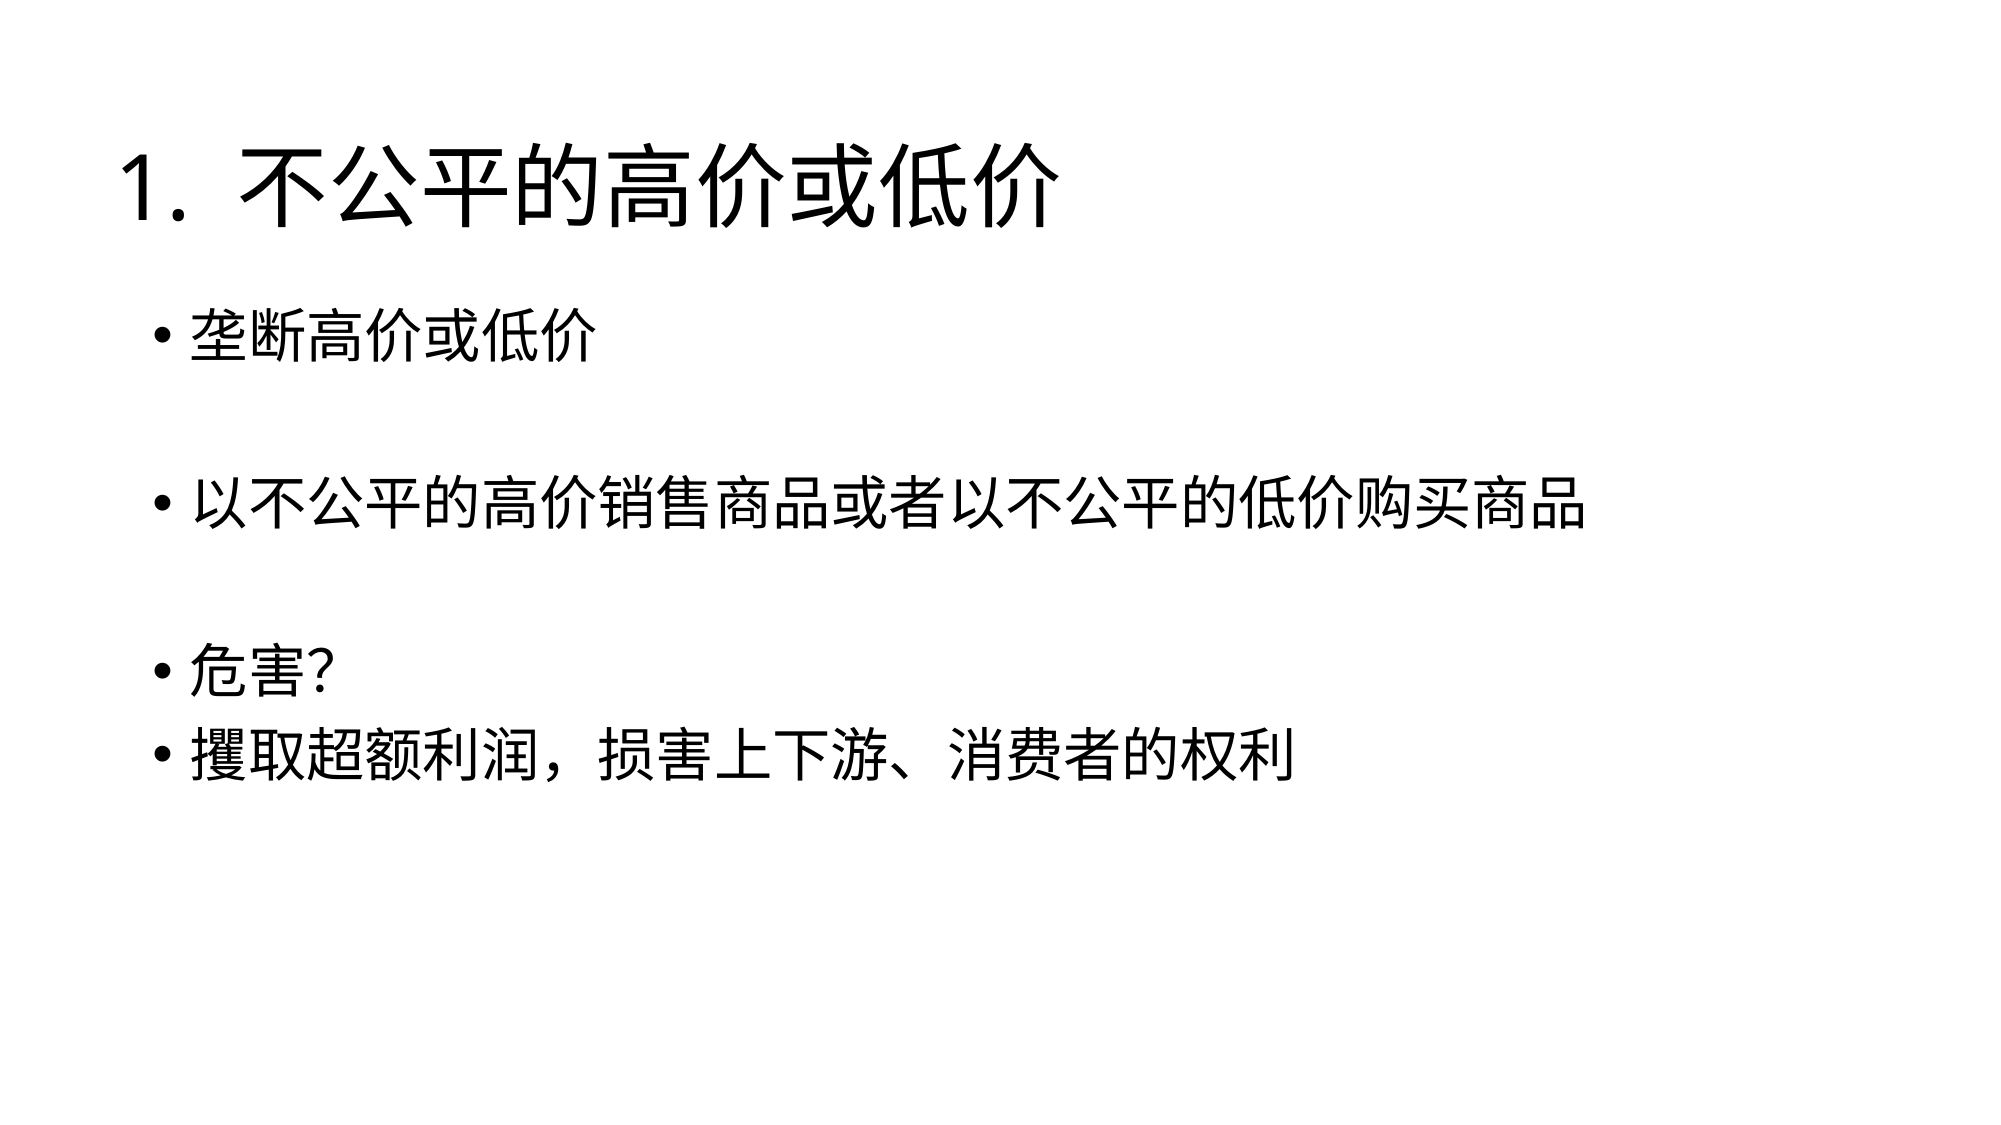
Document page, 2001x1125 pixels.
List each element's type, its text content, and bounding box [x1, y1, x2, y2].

title 1. 不公平的高价或低价 [99, 82, 1825, 300]
list 垄断高价或低价 以不公平的高价销售商品或者以不公平的低价购买商品 危害？ 攫取超额利润，损害上下游、消费者的权利 [137, 299, 1863, 1014]
